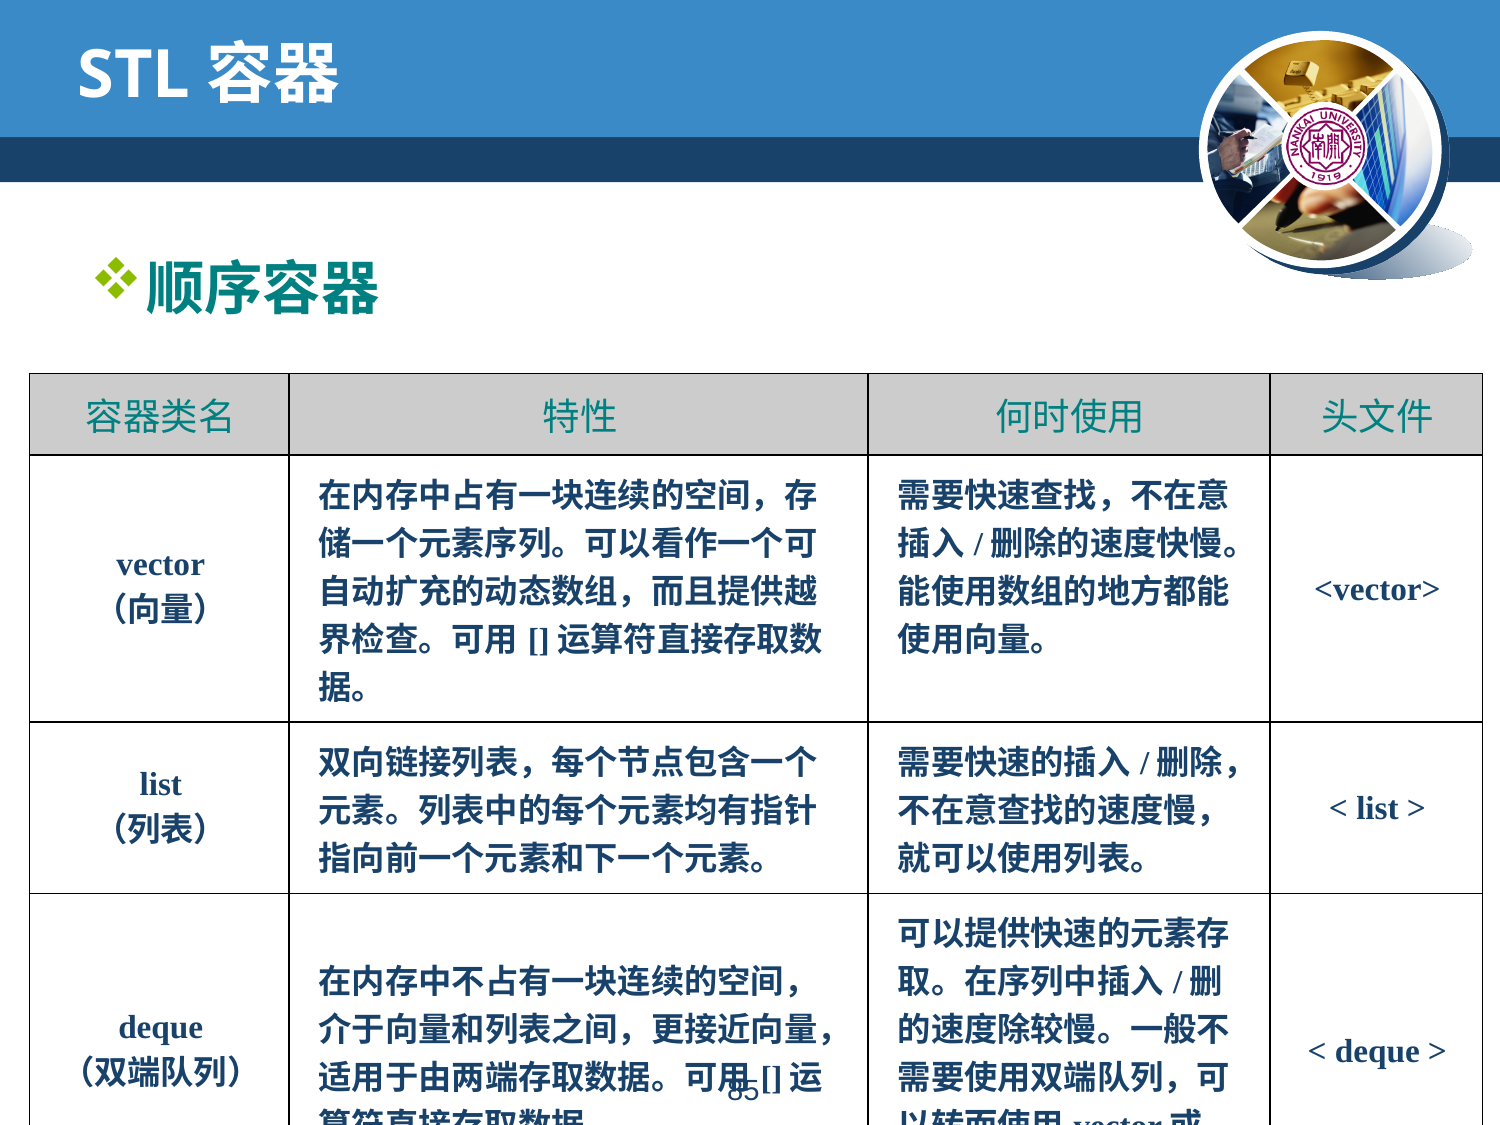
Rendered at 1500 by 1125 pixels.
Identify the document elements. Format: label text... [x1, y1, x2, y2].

list 顺序容器 [75, 243, 1425, 373]
table_cell 需要快速查找，不在意插入/删除的速度快慢。能使用数组的地方都能使用向量。 [869, 456, 1269, 721]
table_header 特性 [290, 374, 867, 454]
title STL容器 [62, 24, 1275, 118]
table_cell list （列表） [30, 723, 288, 893]
table_cell < list > [1271, 723, 1482, 893]
table_cell vector （向量） [30, 456, 288, 721]
table_cell 可以提供快速的元素存取。在序列中插入/删的速度除较慢。一般不需要使用双端队列，可以转而使用vector或list。 [869, 894, 1269, 1125]
table_cell 在内存中占有一块连续的空间，存储一个元素序列。可以看作一个可自动扩充的动态数组，而且提供越界检查。可用[]运算符直接存取数据。 [290, 456, 867, 721]
table_header 容器类名 [30, 374, 288, 454]
table_cell deque （双端队列） [30, 894, 288, 1125]
table_cell 双向链接列表，每个节点包含一个元素。列表中的每个元素均有指针指向前一个元素和下一个元素。 [290, 723, 867, 893]
table_cell 在内存中不占有一块连续的空间，介于向量和列表之间，更接近向量，适用于由两端存取数据。可用[]运算符直接存取数据。 [290, 894, 867, 1125]
picture [1207, 40, 1433, 243]
table_cell 需要快速的插入/删除，不在意查找的速度慢，就可以使用列表。 [869, 723, 1269, 893]
table_cell < deque > [1271, 894, 1482, 1125]
table_header 何时使用 [869, 374, 1269, 454]
table_cell <vector> [1271, 456, 1482, 721]
table_header 头文件 [1271, 374, 1482, 454]
